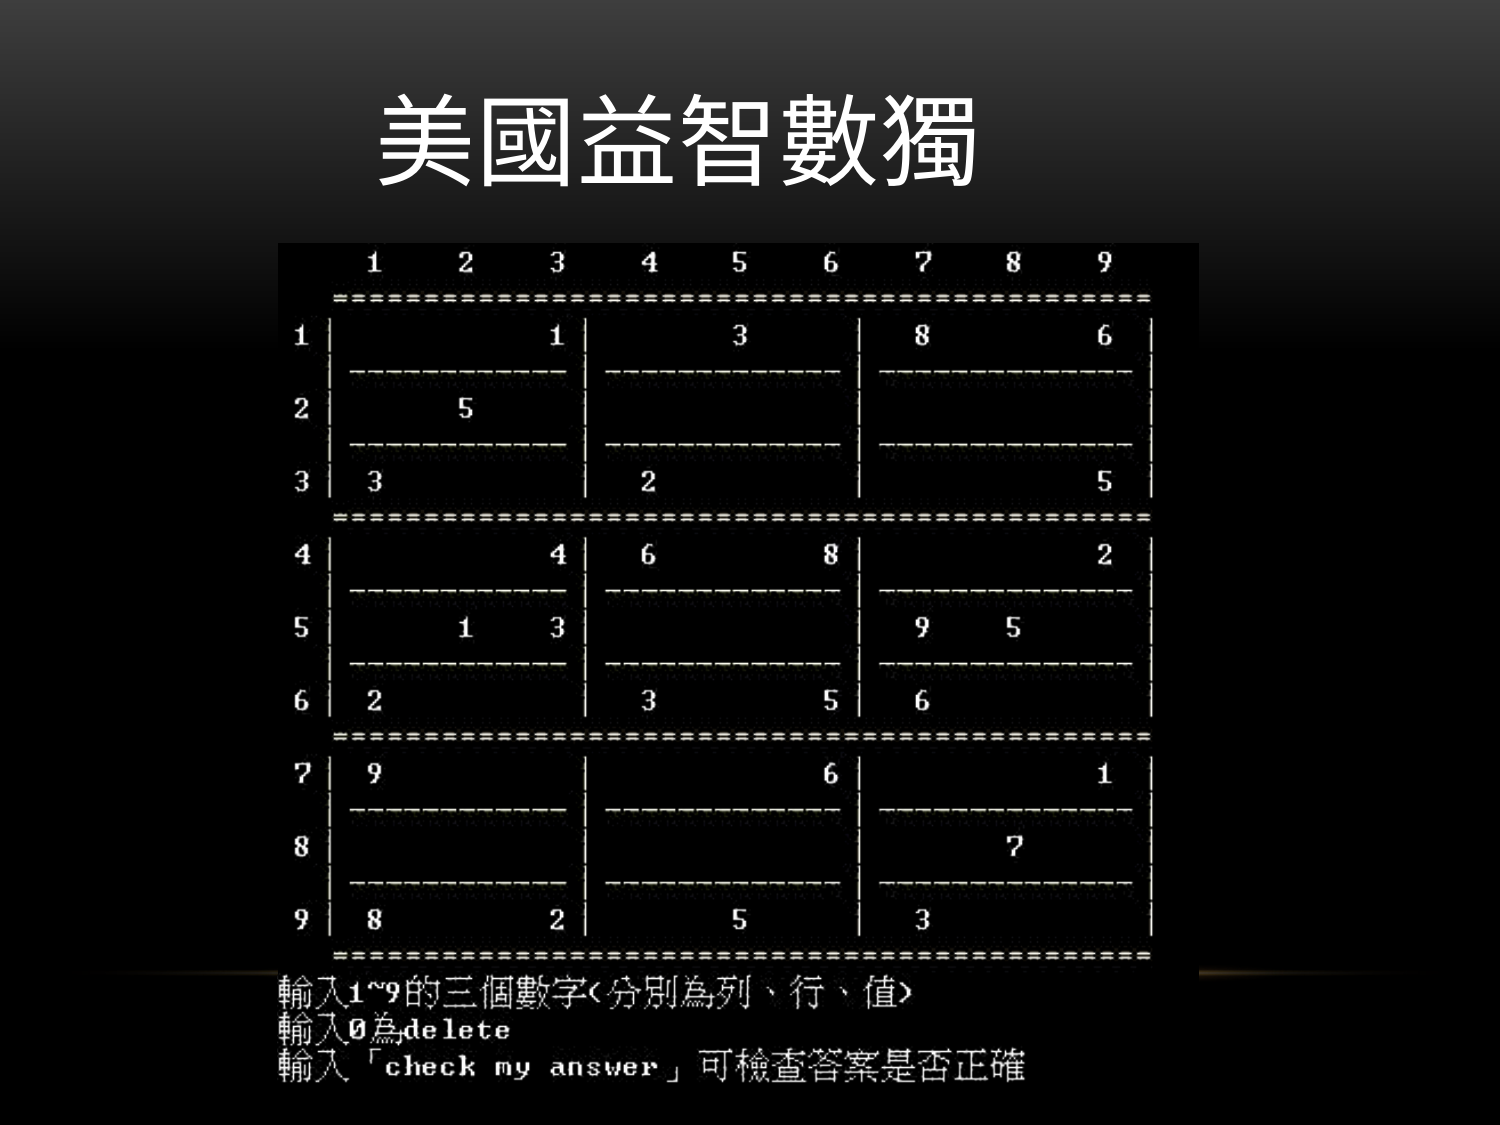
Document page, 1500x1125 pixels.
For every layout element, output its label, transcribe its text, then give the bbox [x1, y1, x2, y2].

picture [0, 0, 1500, 1125]
title 美國益智數獨 [360, 19, 1500, 207]
